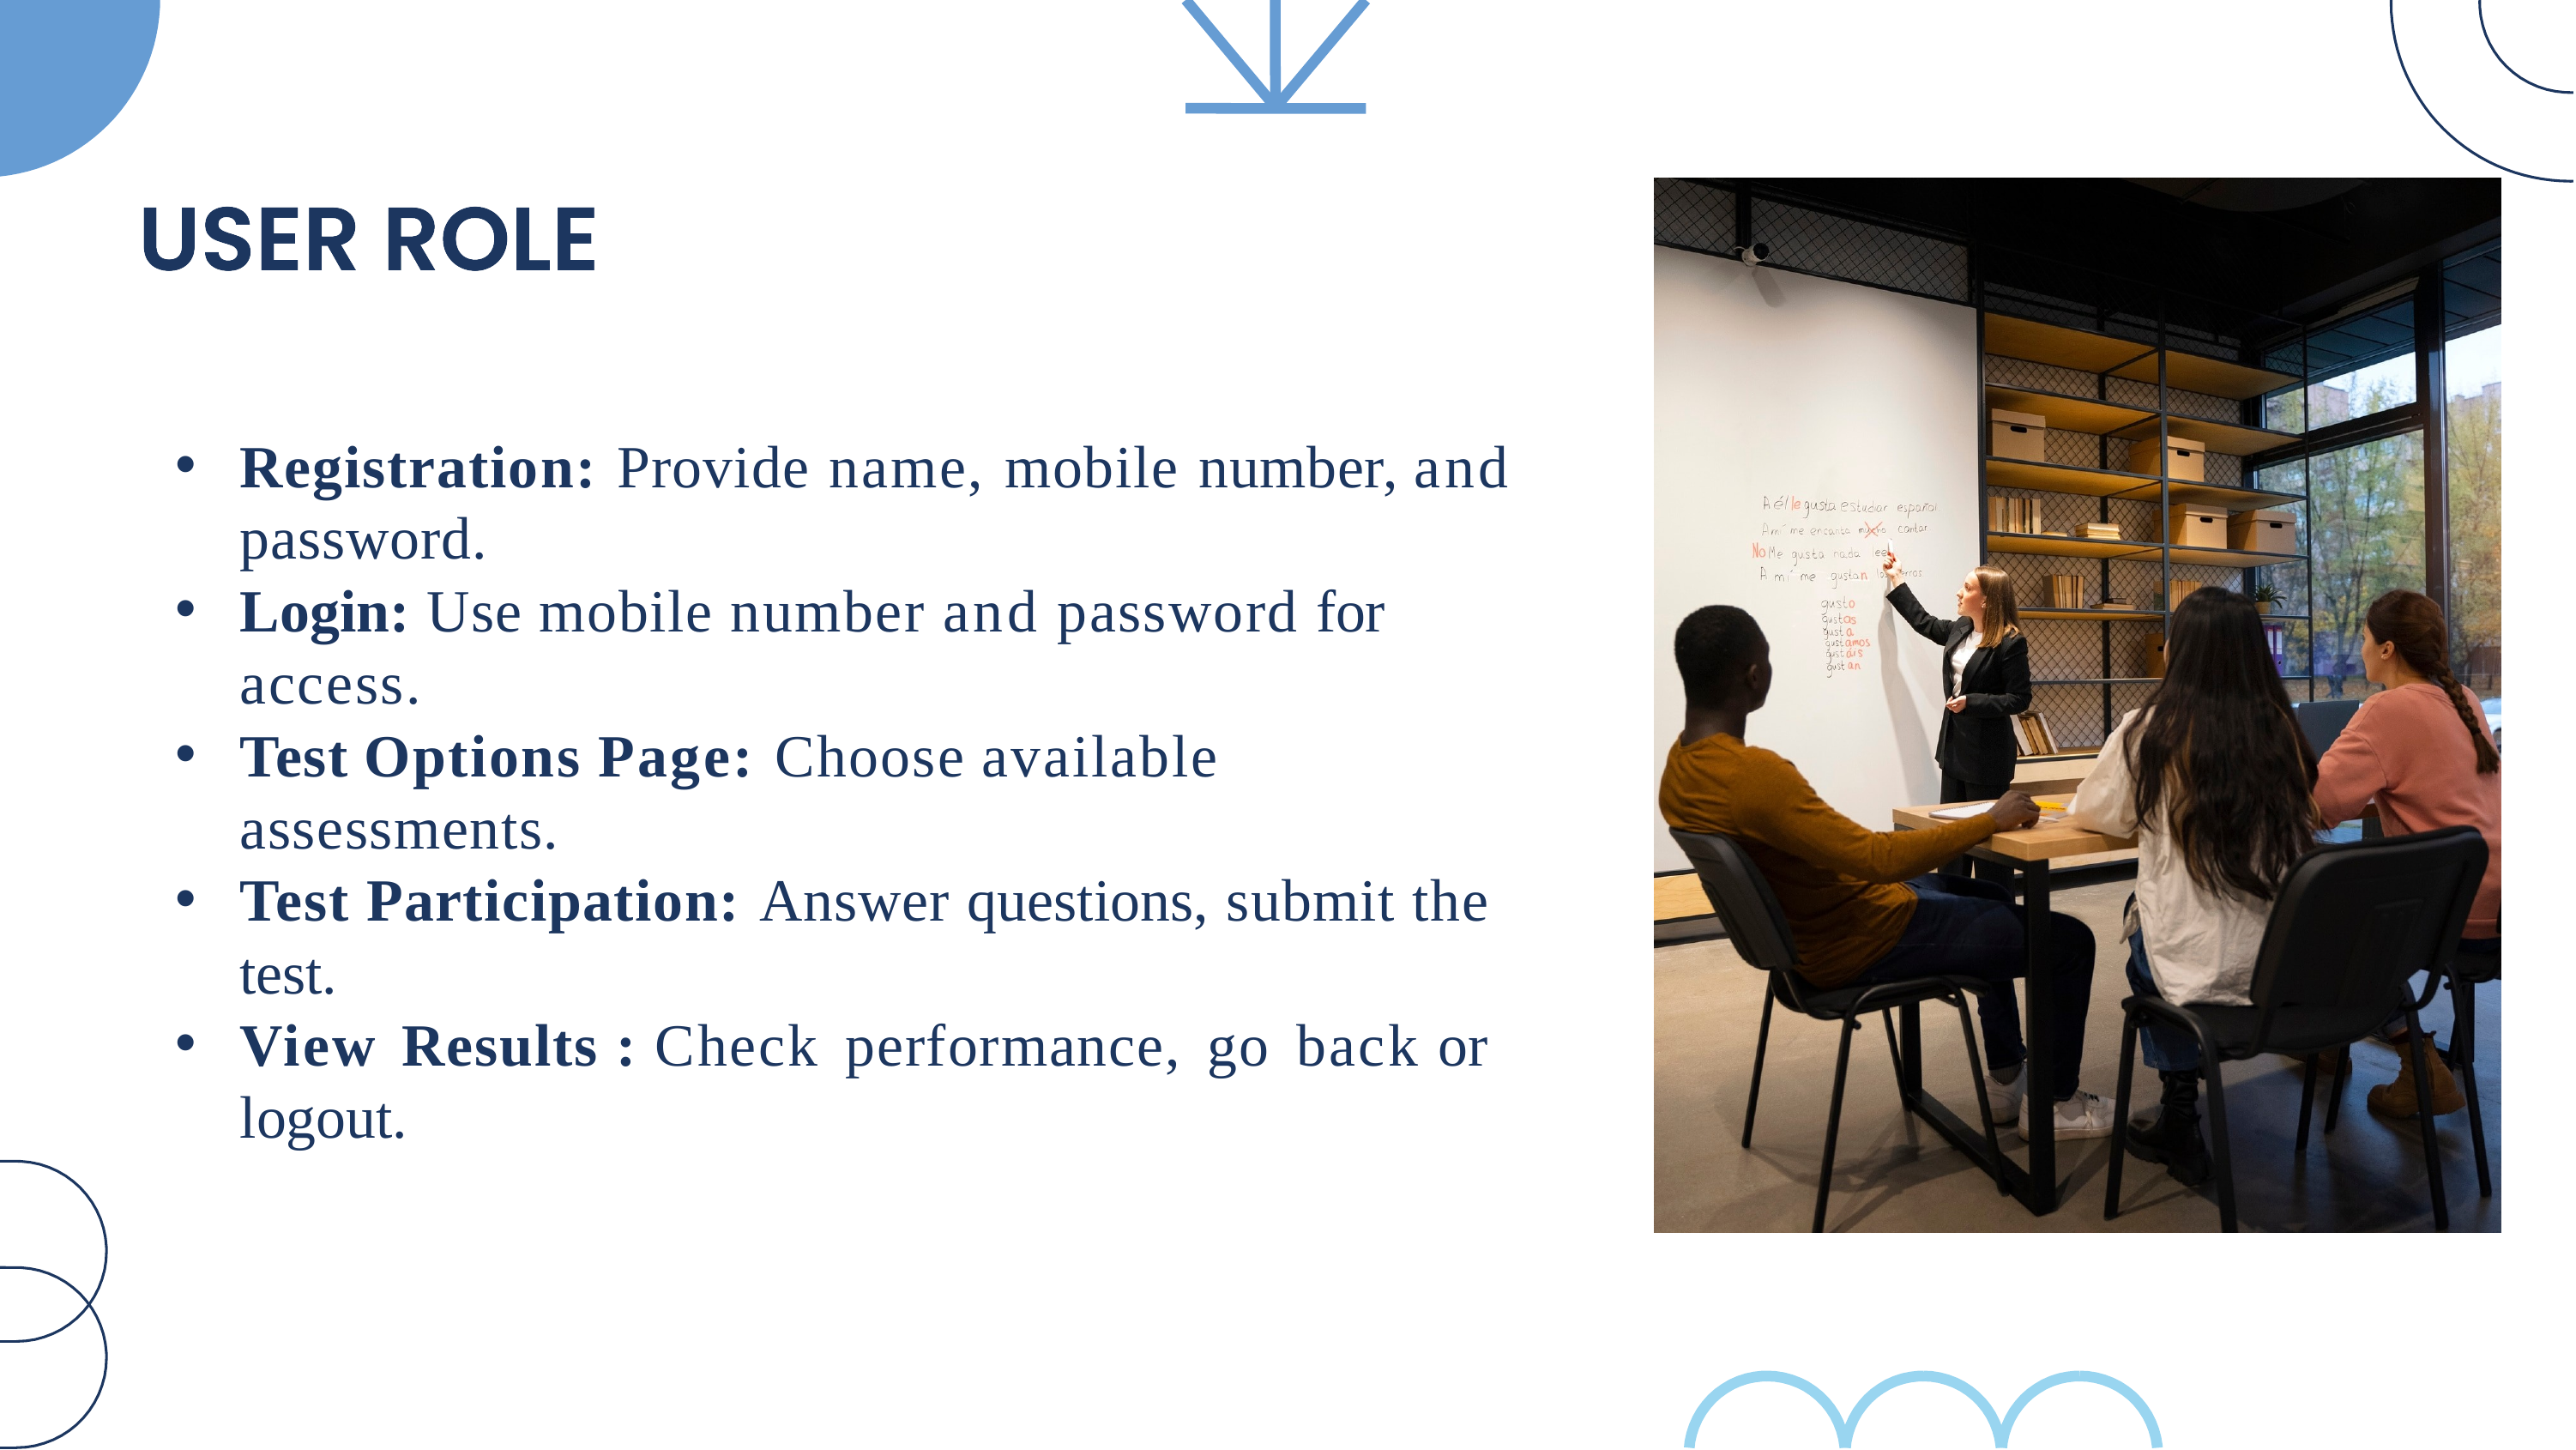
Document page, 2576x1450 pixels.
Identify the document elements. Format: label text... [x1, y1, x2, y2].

picture [1654, 178, 2501, 1234]
picture [137, 176, 600, 302]
text_box Registration: Provide name, mobile number, and password. Login: Use mobile number and password for access. Test Options Page: Choose available assessments. Test Participation: Answer questions, submit the test. View Results : Check performance, go back or logout. [173, 423, 1531, 1151]
